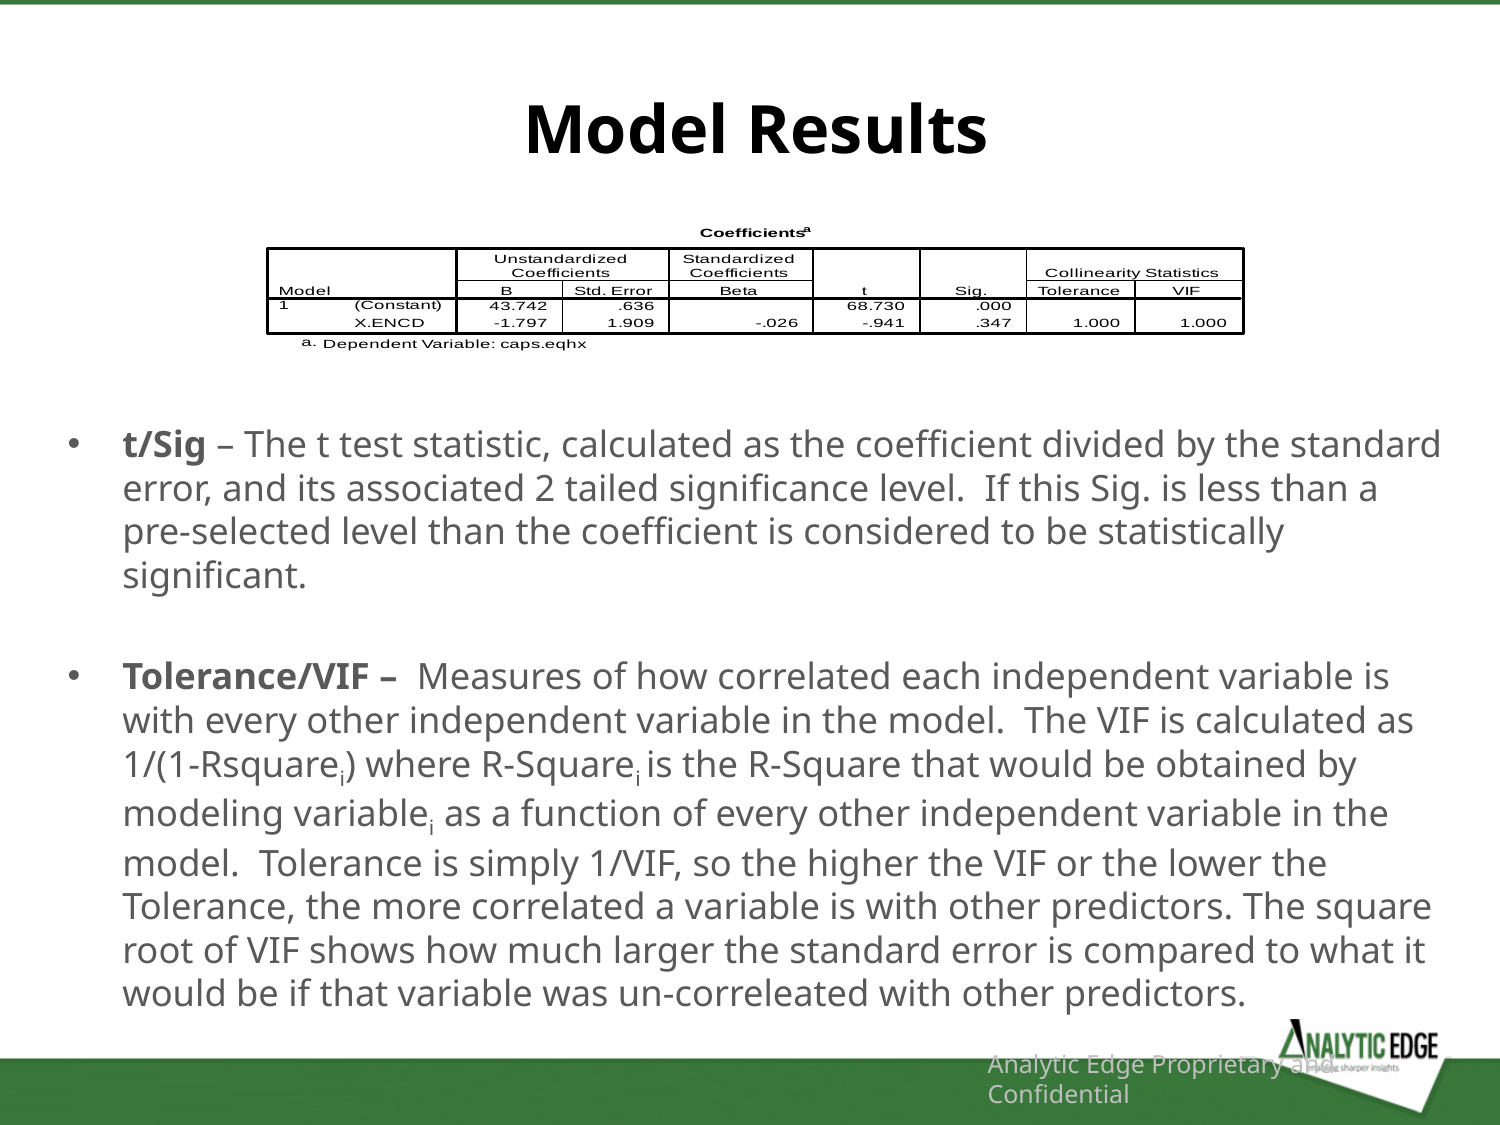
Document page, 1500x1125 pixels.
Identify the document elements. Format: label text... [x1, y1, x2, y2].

text_box Model Results [52, 79, 1460, 174]
picture [0, 0, 1500, 1125]
text_box Analytic Edge Proprietary and Confidential [972, 1040, 1488, 1101]
text_box t/Sig – The t test statistic, calculated as the coefficient divided by the standard error, and its associated 2 tailed significance level. If this Sig. is less than a pre-selected level than the coefficient is considered to be statistically significant. Tolerance/VIF – Measures of how correlated each independent variable is with every other independent variable in the model. The VIF is calculated as 1/(1-Rsquarei) where R-Squarei is the R-Square that would be obtained by modeling variablei as a function of every other independent variable in the model. Tolerance is simply 1/VIF, so the higher the VIF or the lower the Tolerance, the more correlated a variable is with other predictors. The square root of VIF shows how much larger the standard error is compared to what it would be if that variable was un-correleated with other predictors. [52, 413, 1460, 1076]
